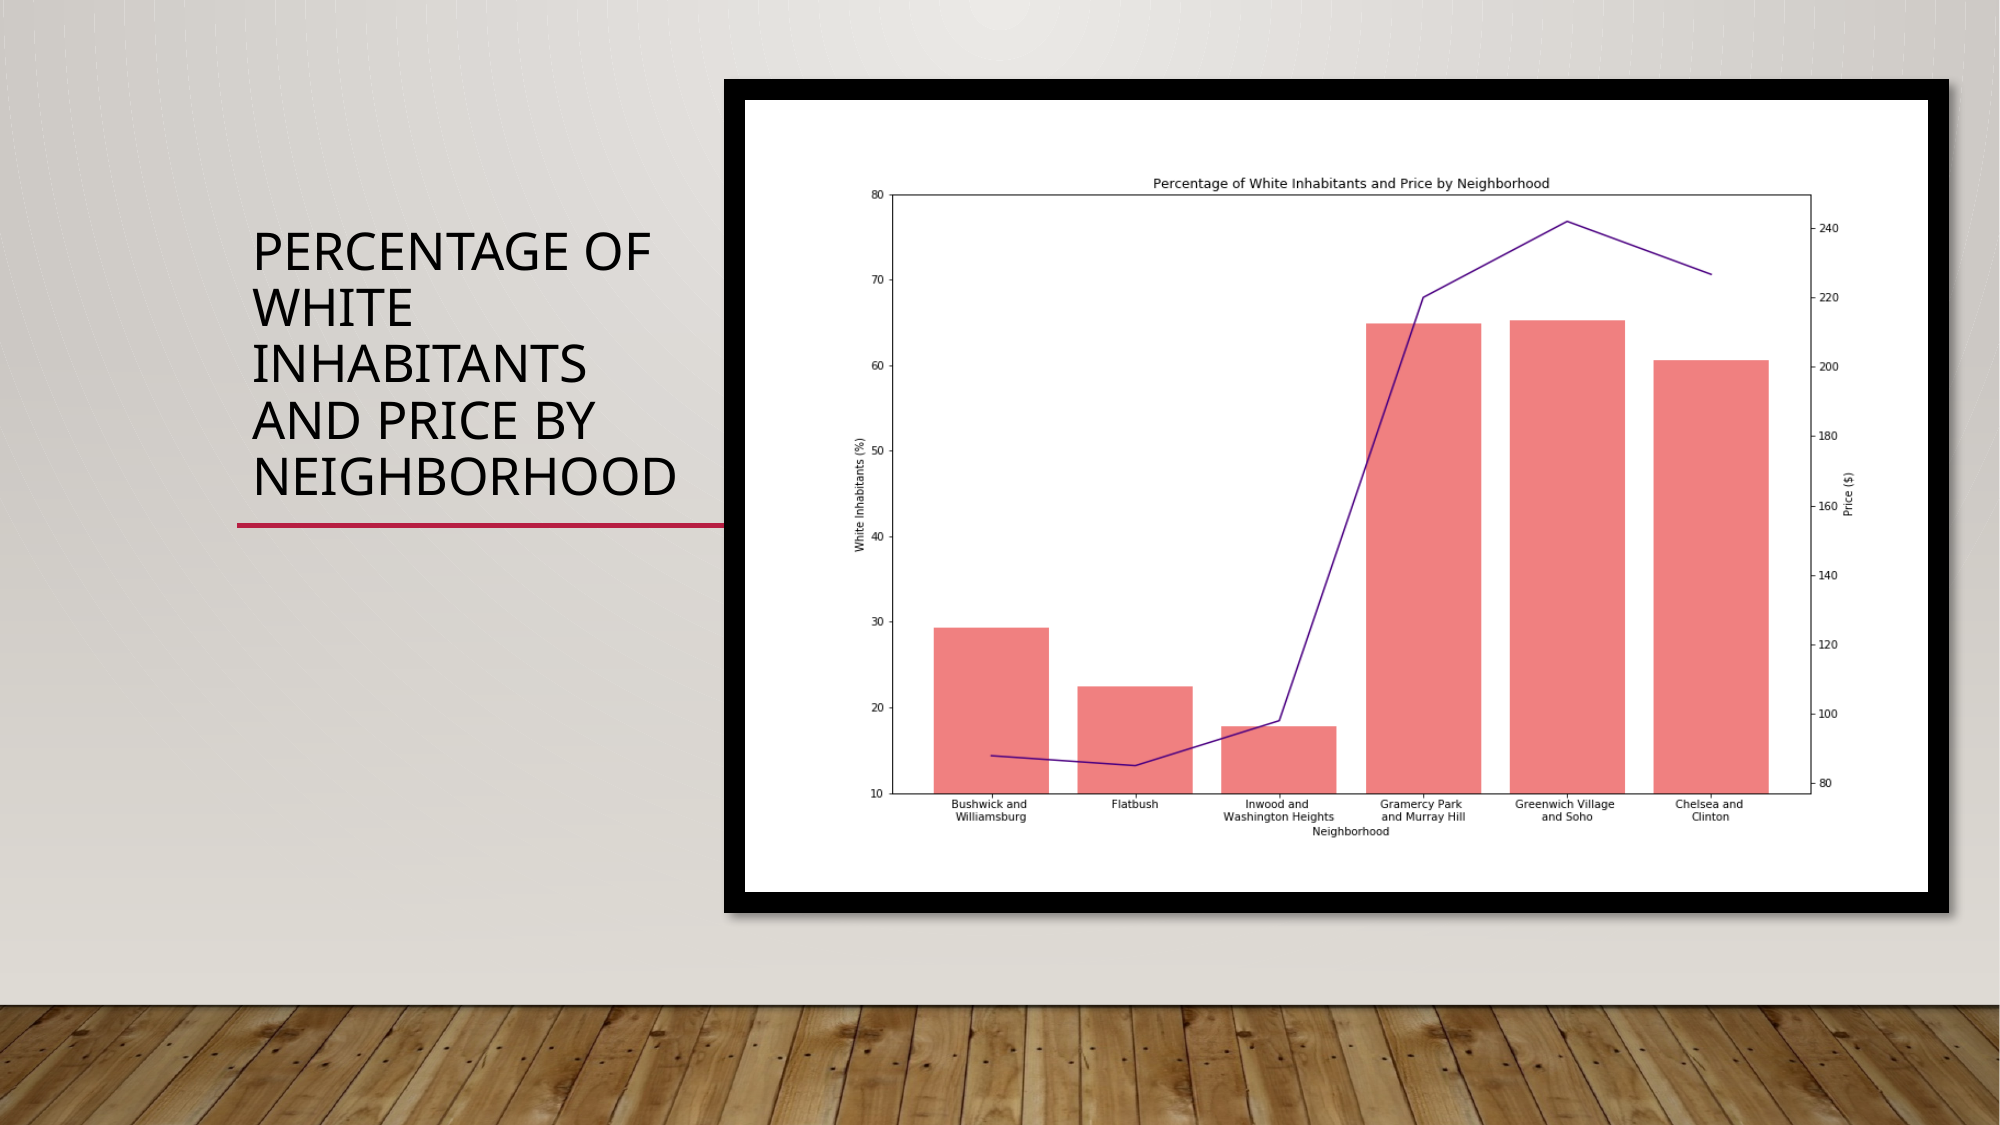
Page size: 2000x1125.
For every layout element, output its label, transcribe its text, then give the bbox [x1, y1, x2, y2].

picture [744, 99, 1929, 893]
title Percentage of white inhabitants and price by neighborhood [237, 200, 701, 507]
picture [0, 1005, 2000, 1125]
